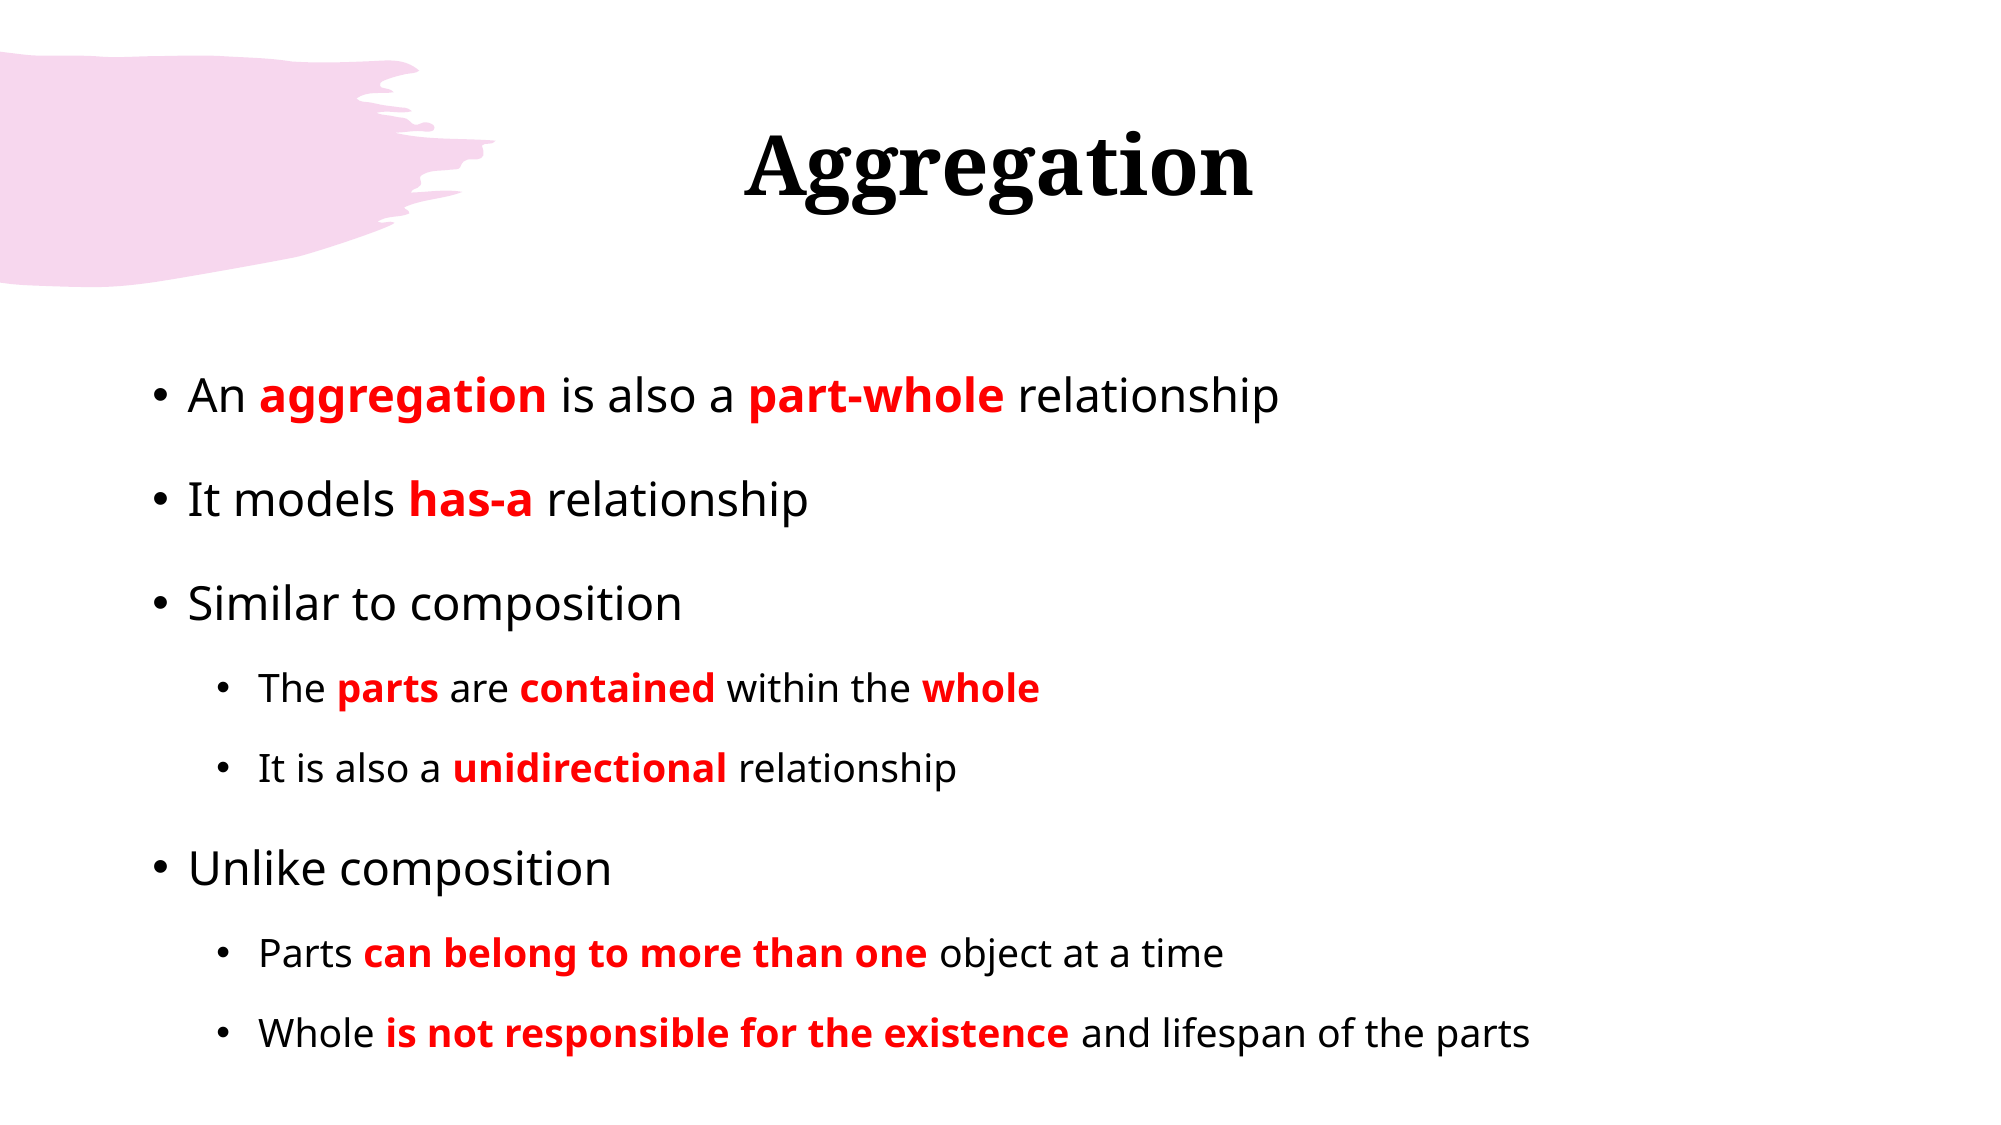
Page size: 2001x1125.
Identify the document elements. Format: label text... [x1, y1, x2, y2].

list An aggregation is also a part-whole relationship It models has-a relationship Similar to composition The parts are contained within the whole It is also a unidirectional relationship Unlike composition Parts can belong to more than one object at a time Whole is not responsible for the existence and lifespan of the parts [137, 329, 1863, 1066]
title Aggregation [137, 59, 1863, 278]
